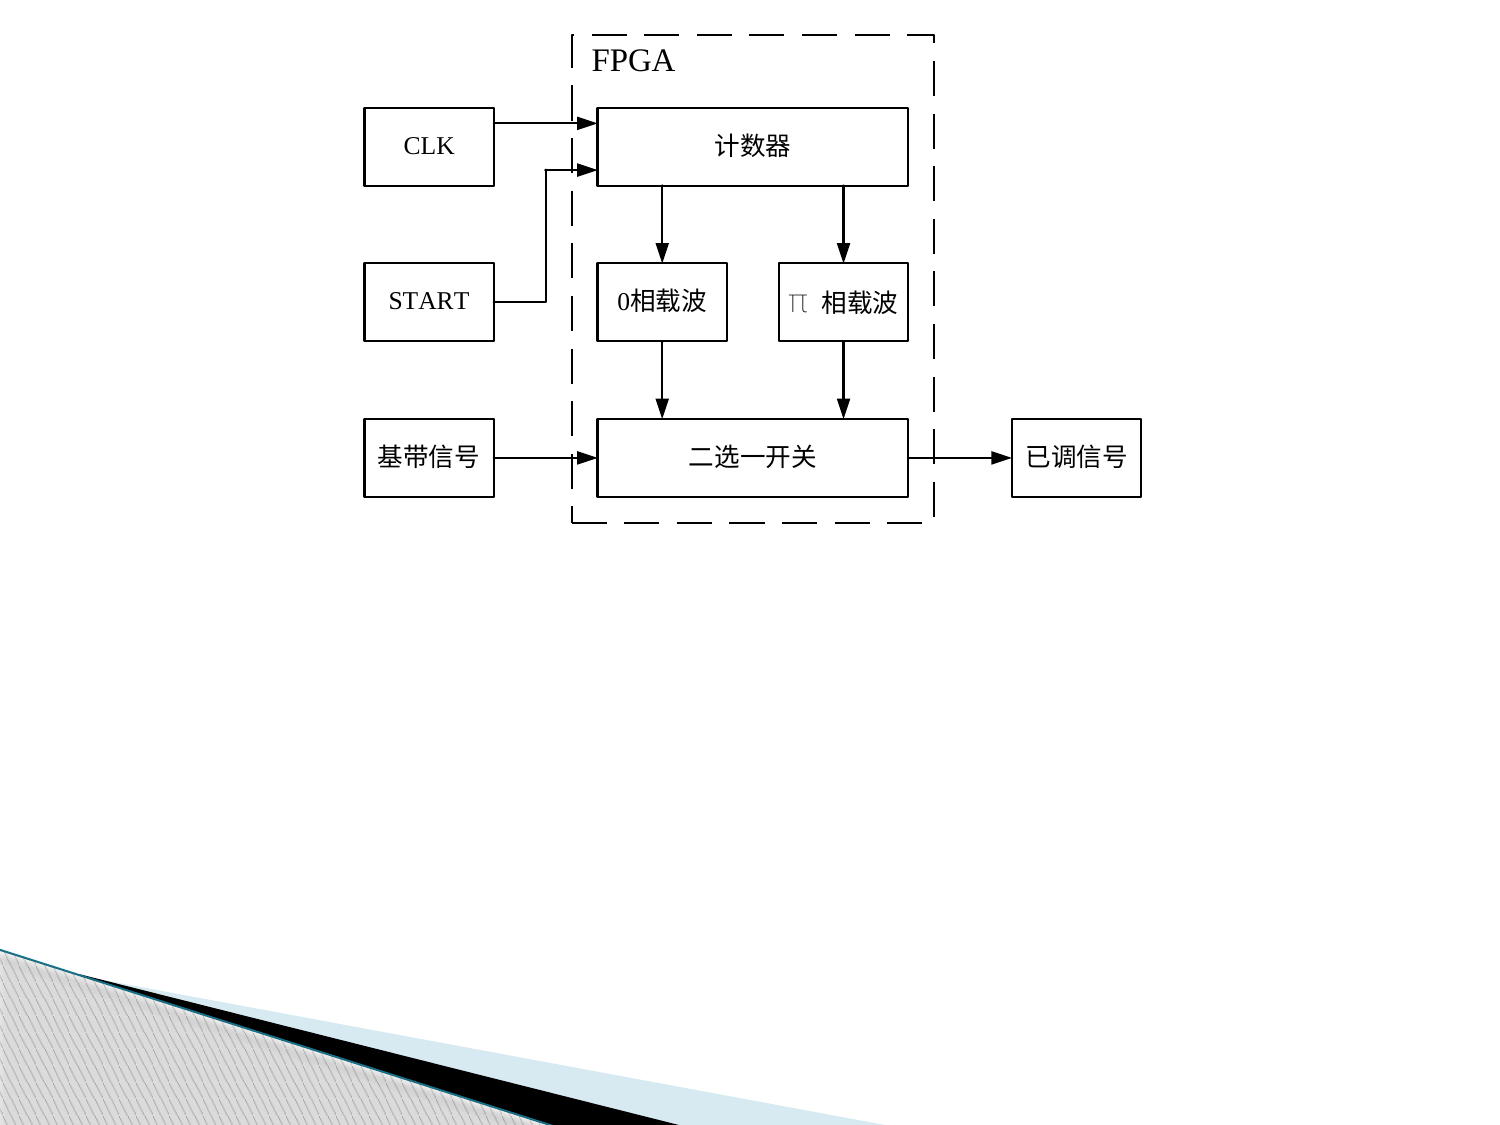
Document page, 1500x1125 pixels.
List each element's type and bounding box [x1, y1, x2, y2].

text_box [0, 0, 1500, 75]
text_box [359, 30, 1146, 528]
